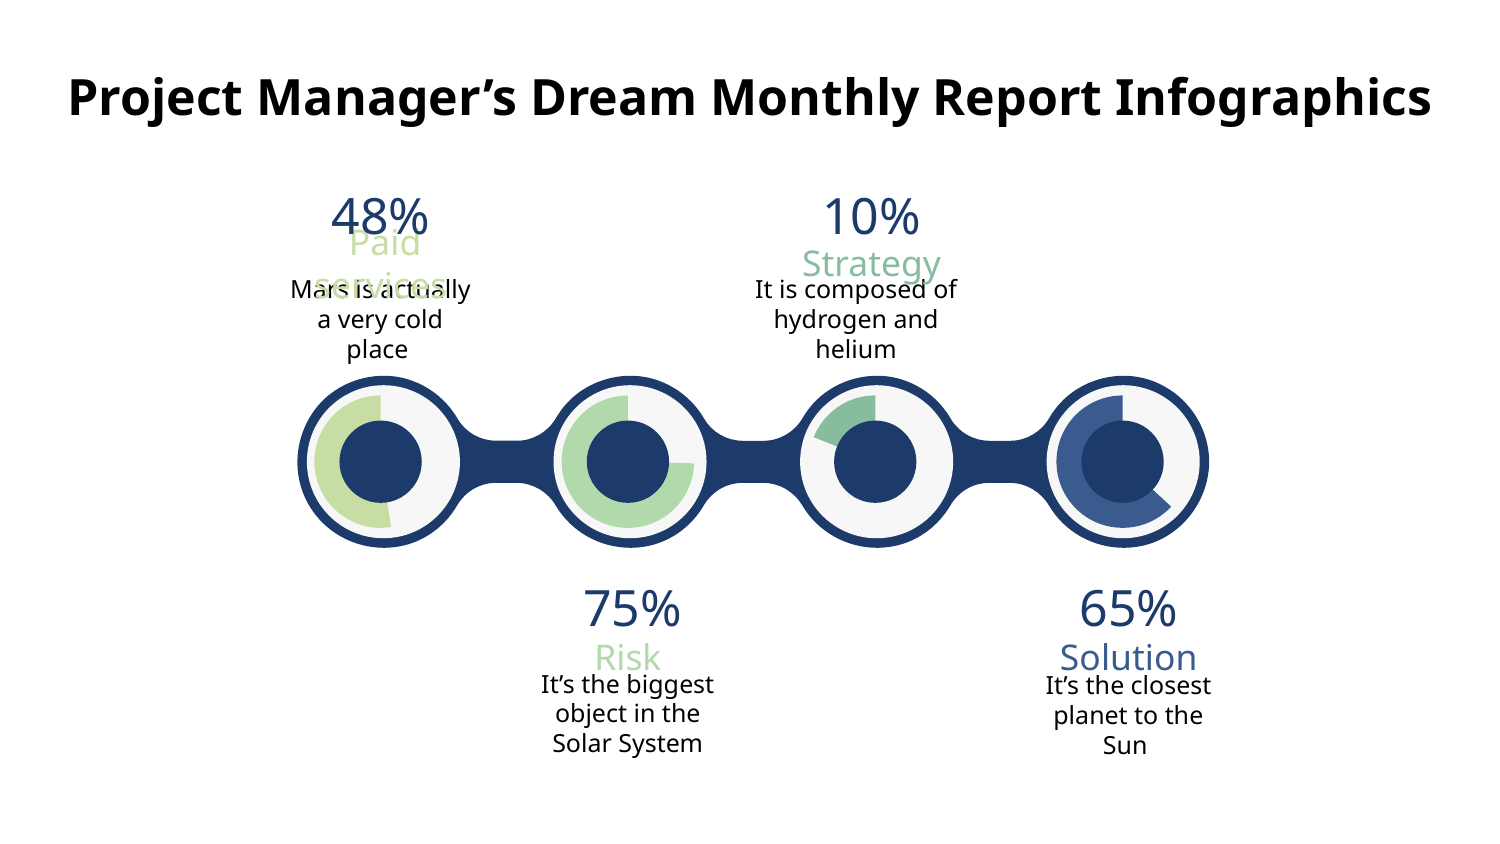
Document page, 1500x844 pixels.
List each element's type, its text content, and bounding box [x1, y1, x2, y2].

text_box Strategy [748, 229, 994, 297]
text_box It’s the closest planet to the Sun [991, 674, 1267, 754]
text_box Paid services [258, 229, 503, 297]
text_box Solution [1006, 622, 1252, 690]
text_box Risk [505, 622, 751, 690]
text_box 65% [1058, 571, 1200, 642]
text_box It’s the biggest object in the Solar System [490, 673, 766, 753]
text_box It is composed of hydrogen and helium [733, 279, 1009, 359]
text_box Mars is actually a very cold place [242, 279, 519, 359]
text_box 10% [800, 179, 943, 250]
text_box 48% [309, 179, 452, 250]
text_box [290, 375, 1210, 549]
text_box 75% [561, 571, 704, 642]
title Project Manager’s Dream Monthly Report Infographics [29, 50, 1471, 145]
